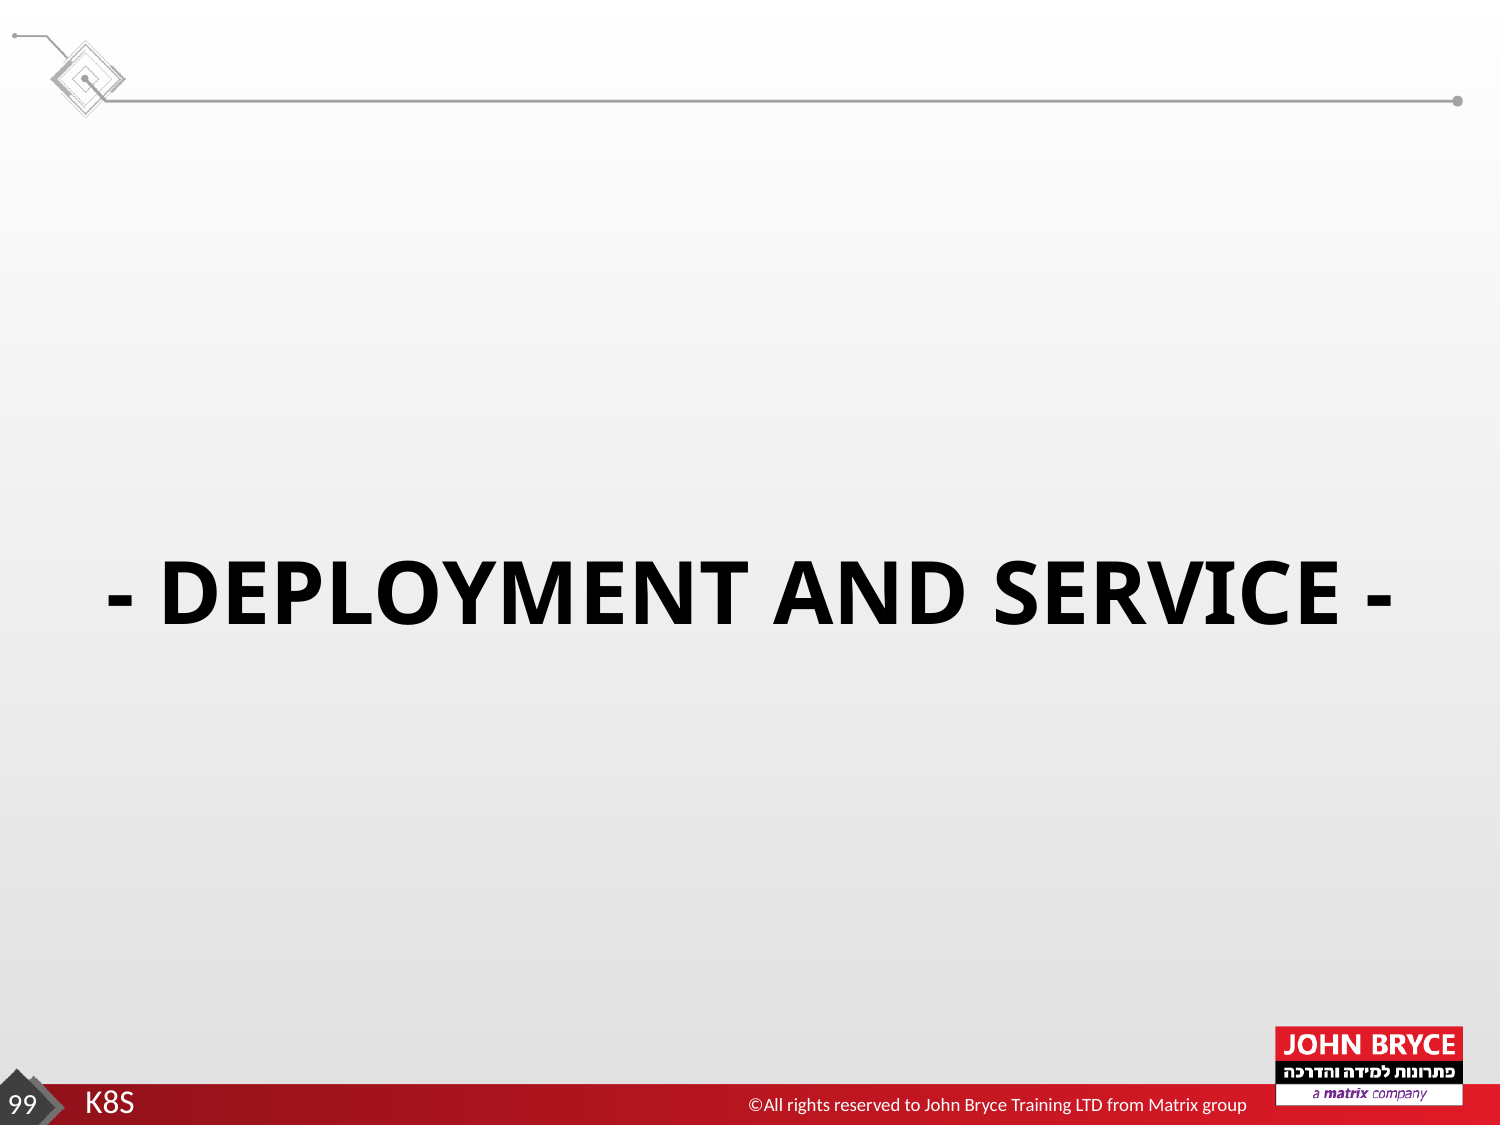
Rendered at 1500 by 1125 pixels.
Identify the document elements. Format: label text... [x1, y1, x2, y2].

slide_number ‹#› [0, 1077, 100, 1125]
list - DEPLOYMENT AND SERVICE - [74, 514, 1426, 611]
picture [0, 1026, 1500, 1125]
picture [12, 33, 1463, 118]
